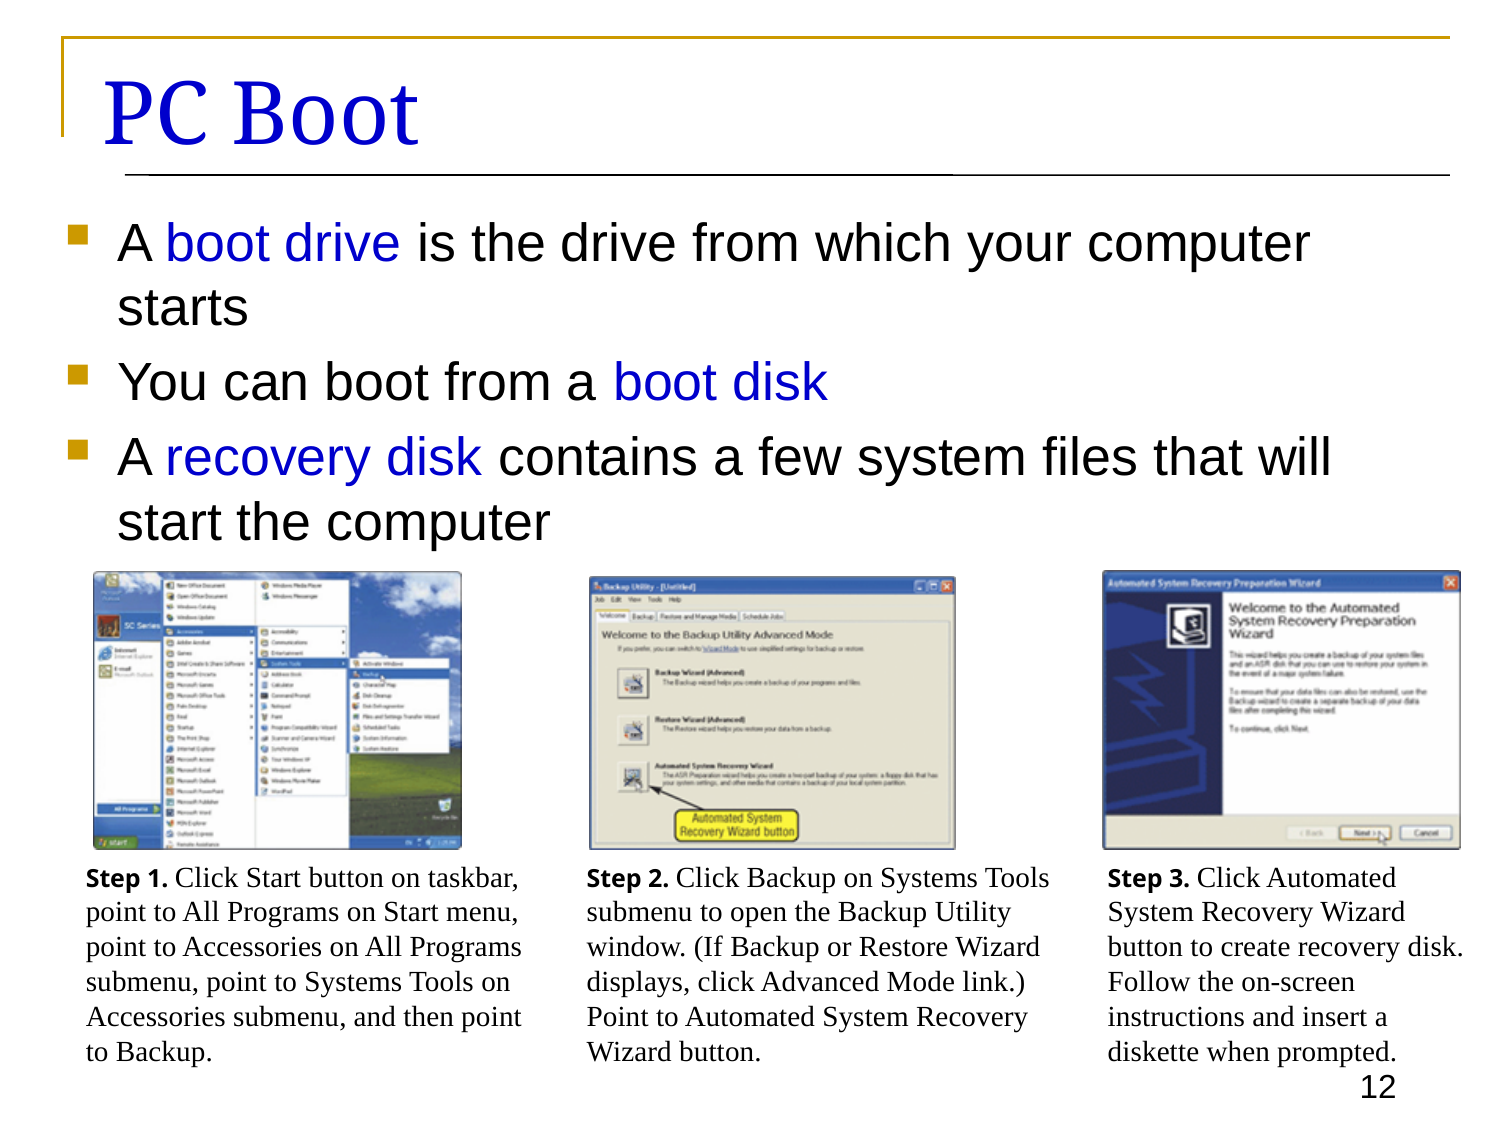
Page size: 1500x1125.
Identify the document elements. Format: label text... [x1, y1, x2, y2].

picture [92, 571, 462, 850]
picture [589, 575, 957, 850]
text_box Step 1. Click Start button on taskbar, point to All Programs on Start menu, point to Accessories on All Programs submenu, point to Systems Tools on Accessories submenu, and then point to Backup. [71, 850, 571, 1075]
text_box Step 3. Click Automated System Recovery Wizard button to create recovery disk. Follow the on-screen instructions and insert a diskette when prompted. [1092, 850, 1490, 1075]
title PC Boot [87, 49, 1451, 188]
list A boot drive is the drive from which your computer starts You can boot from a boot disk A recovery disk contains a few system files that will start the computer [49, 199, 1451, 563]
picture [1101, 569, 1461, 850]
text_box Step 2. Click Backup on Systems Tools submenu to open the Backup Utility window. (If Backup or Restore Wizard displays, click Advanced Mode link.) Point to Automated System Recovery Wizard button. [571, 850, 1092, 1075]
